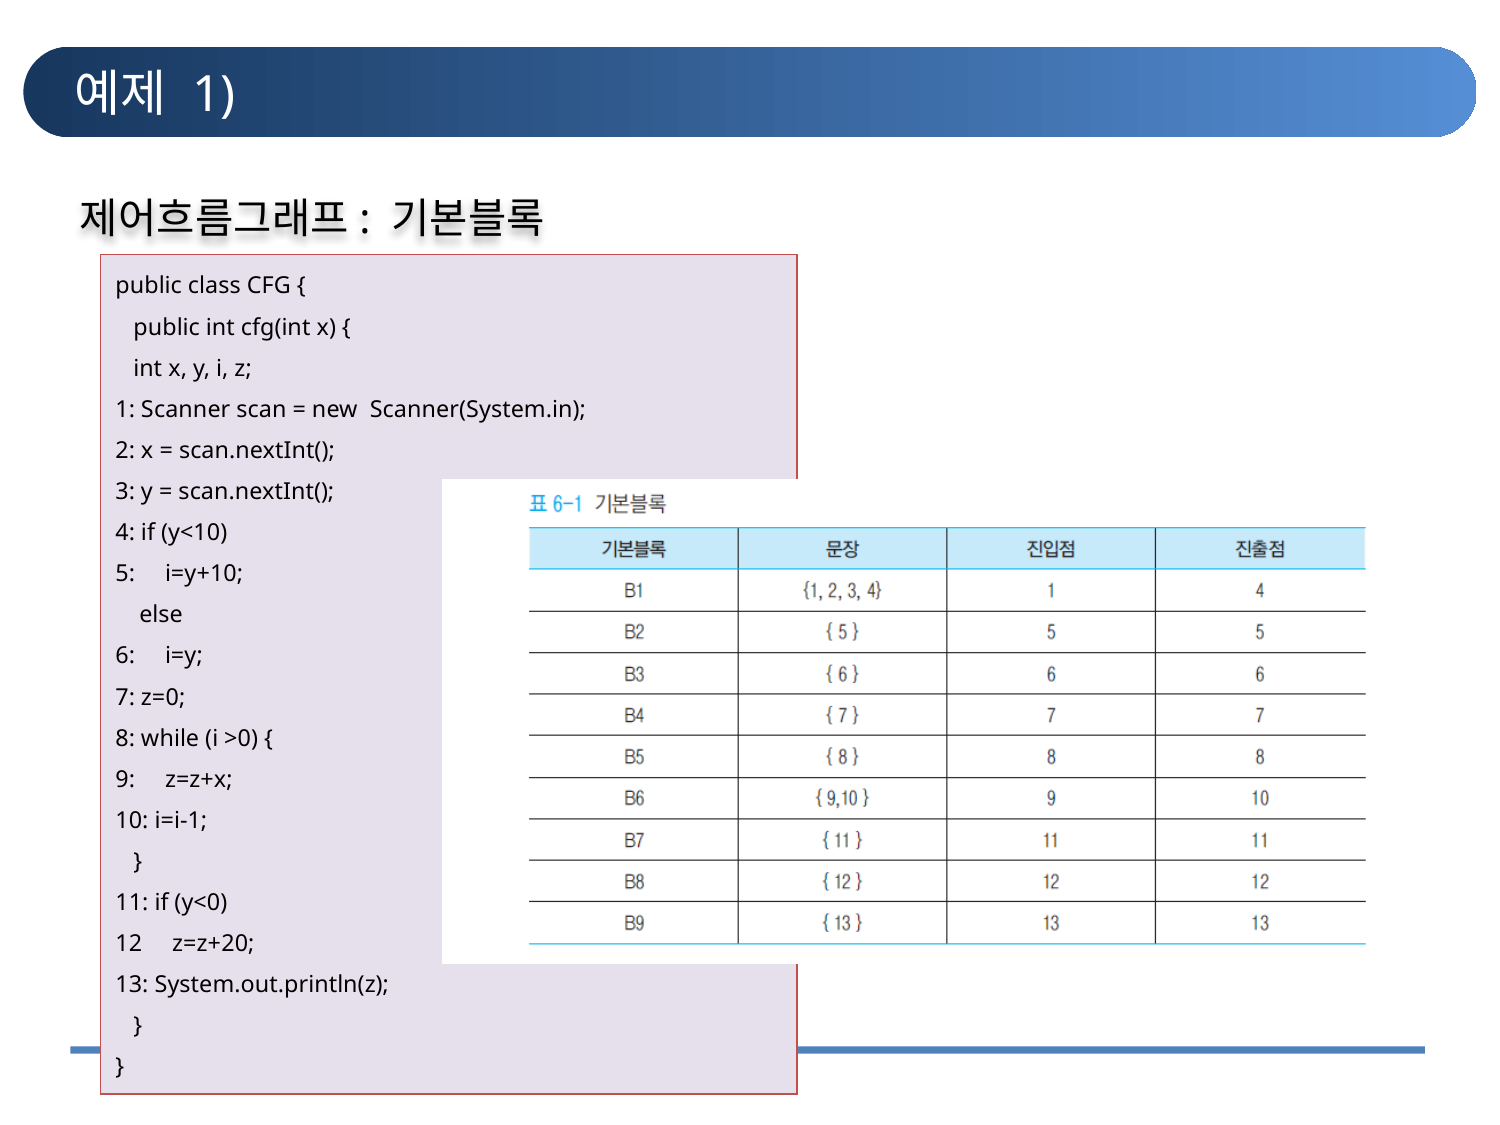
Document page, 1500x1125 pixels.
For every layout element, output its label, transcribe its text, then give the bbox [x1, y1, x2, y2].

picture [442, 479, 1469, 964]
list public class CFG { public int cfg(int x) { int x, y, i, z; 1: Scanner scan = new Scanner(System.in); 2: x = scan.nextInt(); 3: y = scan.nextInt(); 4: if (y<10) 5: i=y+10; else 6: i=y; 7: z=0; 8: while (i >0) { 9: z=z+x; 10: i=i-1; } 11: if (y<0) 12 z=z+20; 13: System.out.println(z); } } [100, 254, 798, 1095]
list 제어흐름그래프: 기본블록 [60, 180, 790, 255]
title 예제 1) [59, 56, 1410, 126]
